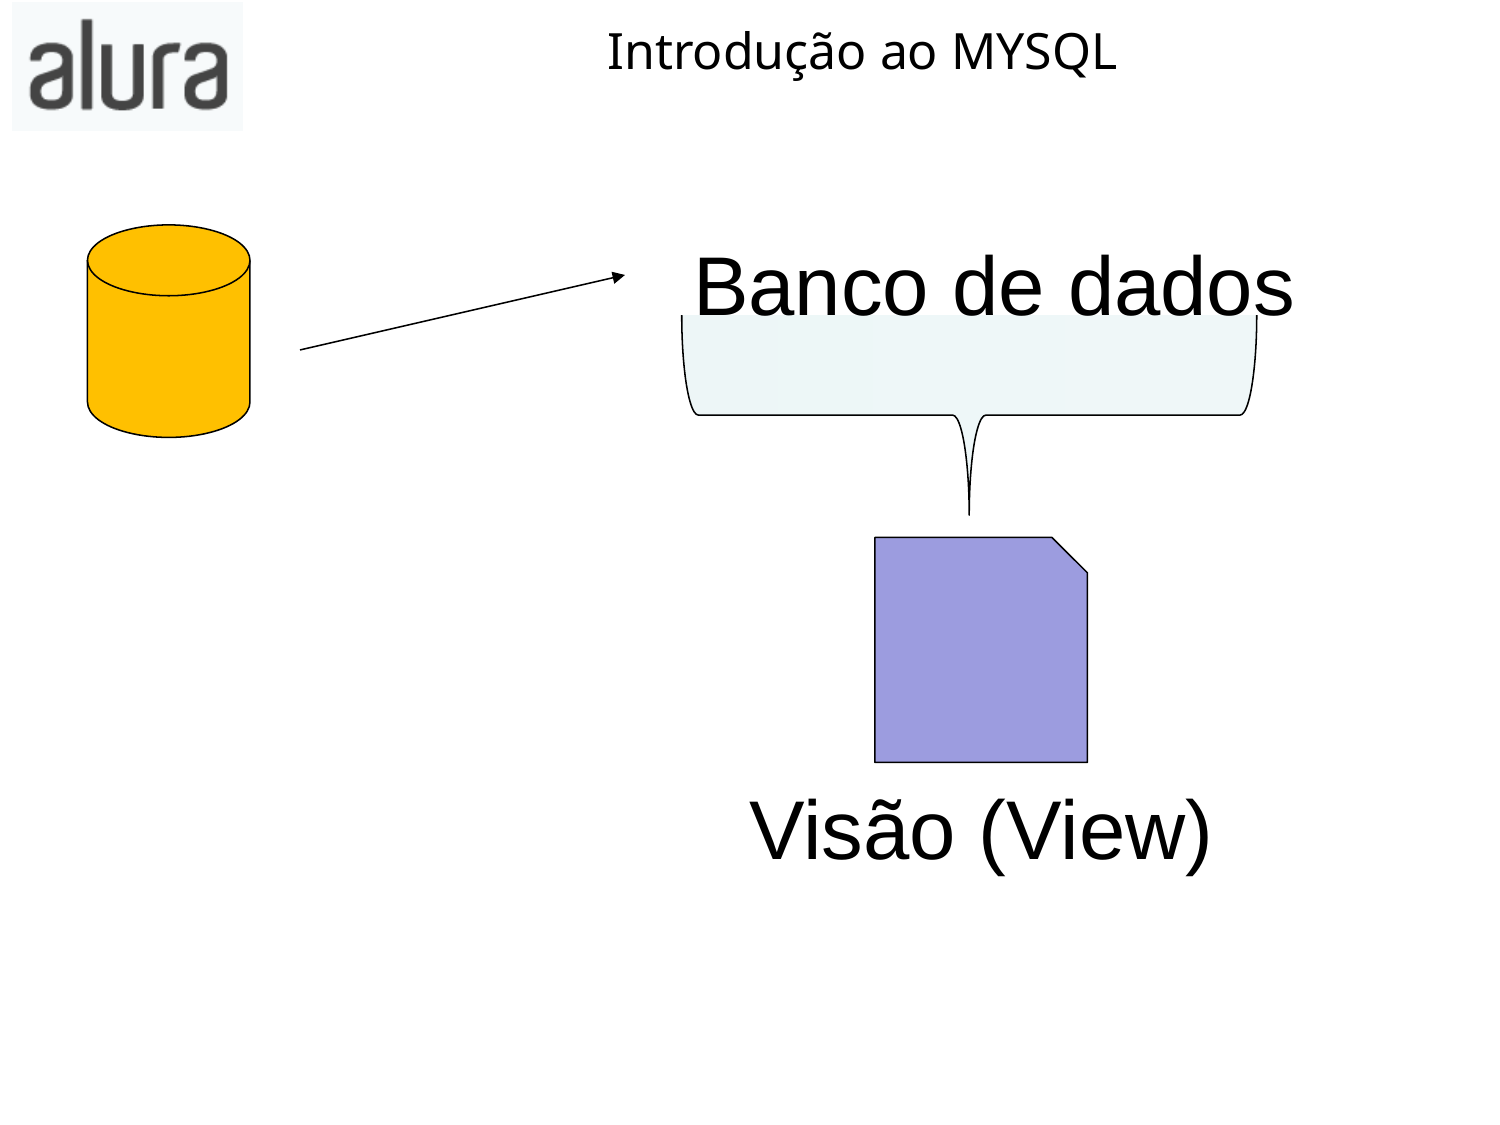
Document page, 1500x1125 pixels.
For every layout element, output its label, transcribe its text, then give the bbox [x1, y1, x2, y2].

picture [12, 2, 243, 131]
text_box Visão (View) [734, 768, 1229, 884]
text_box Introdução ao MYSQL [249, 12, 1475, 88]
text_box [874, 537, 1088, 763]
text_box Banco de dados [678, 224, 1310, 340]
text_box [682, 340, 1257, 516]
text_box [299, 274, 626, 351]
text_box [87, 224, 250, 438]
